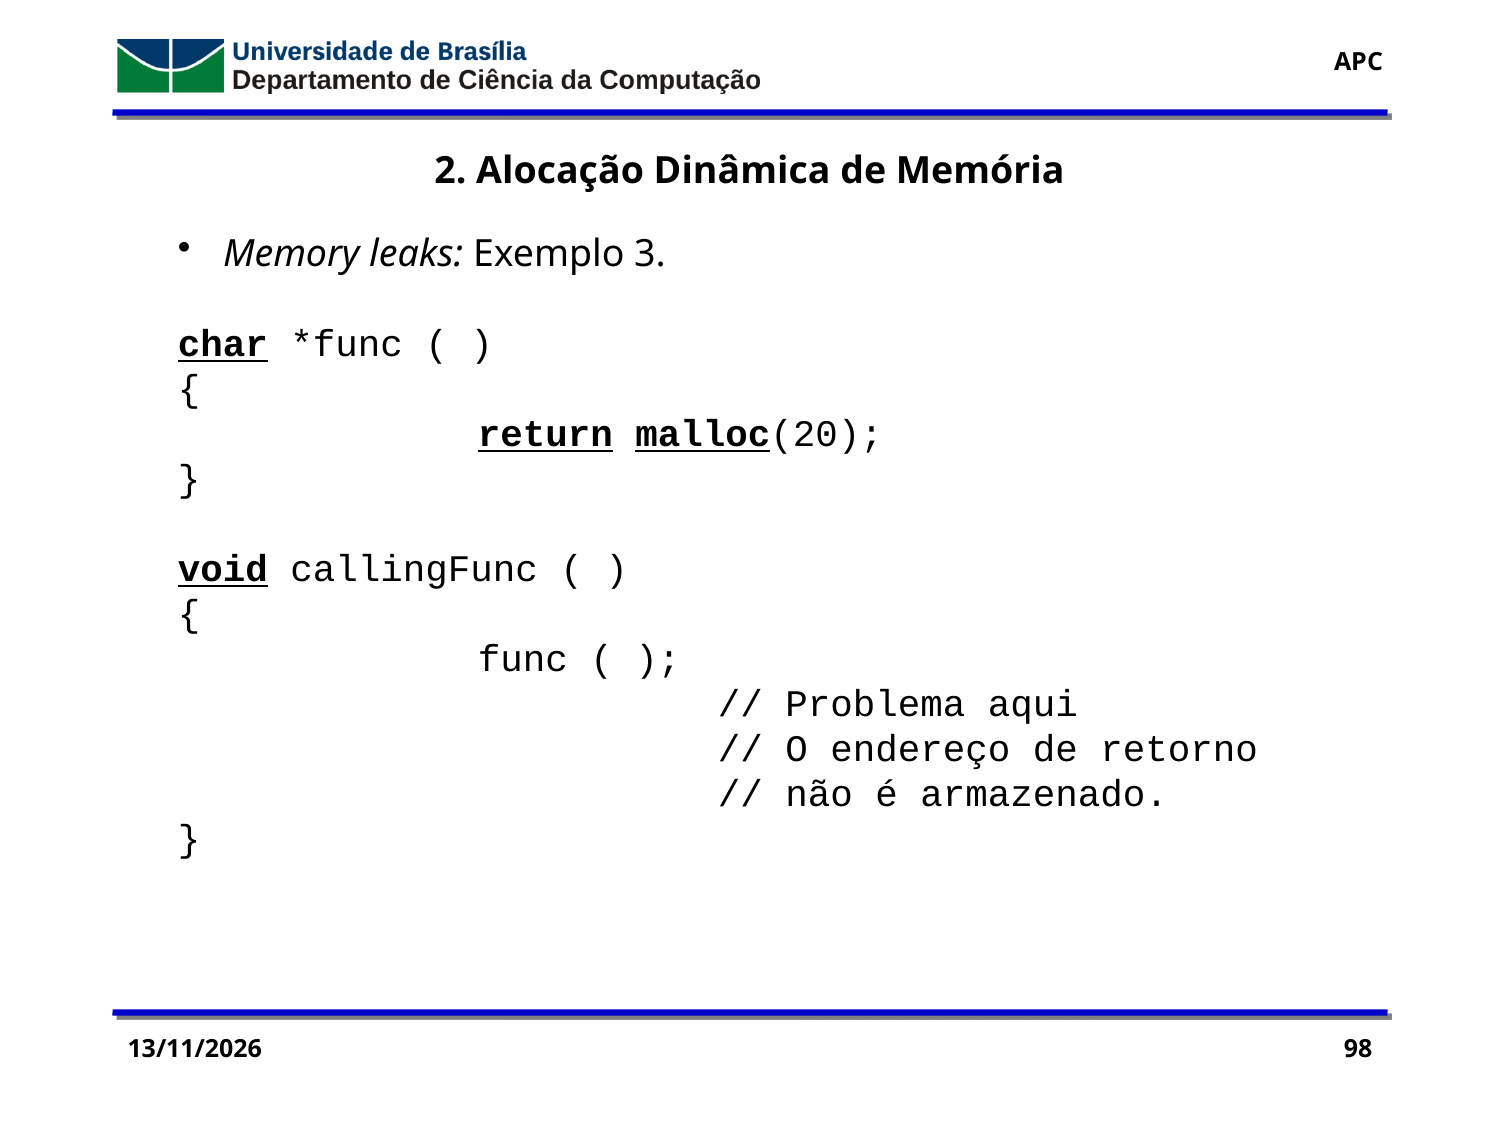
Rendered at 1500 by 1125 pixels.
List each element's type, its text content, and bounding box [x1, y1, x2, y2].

text_box Memory leaks: Exemplo 3. char *func ( ) { return malloc(20); } void callingFunc ( ) { func ( ); // Problema aqui // O endereço de retorno // não é armazenado. } [163, 221, 1360, 866]
slide_number 98 [1074, 1024, 1388, 1101]
picture [117, 39, 760, 94]
text_box 2. Alocação Dinâmica de Memória [112, 138, 1388, 198]
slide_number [112, 1024, 426, 1101]
